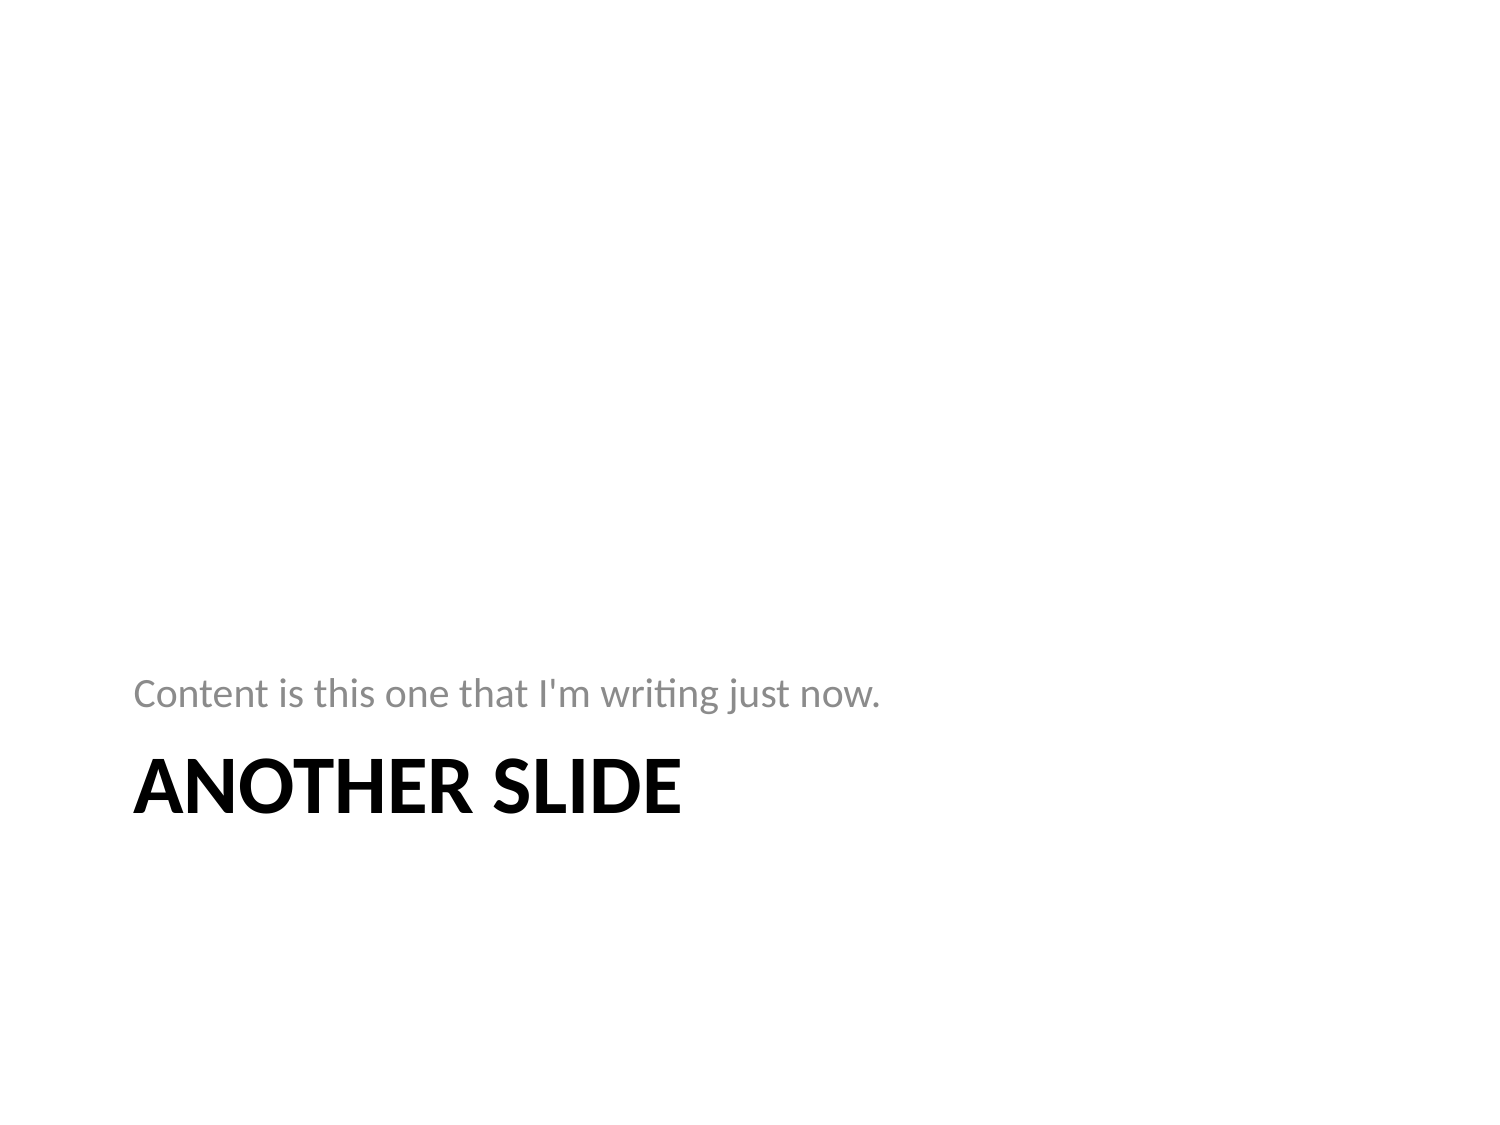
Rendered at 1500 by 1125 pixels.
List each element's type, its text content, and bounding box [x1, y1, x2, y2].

title Another slide [118, 723, 1394, 947]
list Content is this one that I'm writing just now. [118, 476, 1394, 723]
